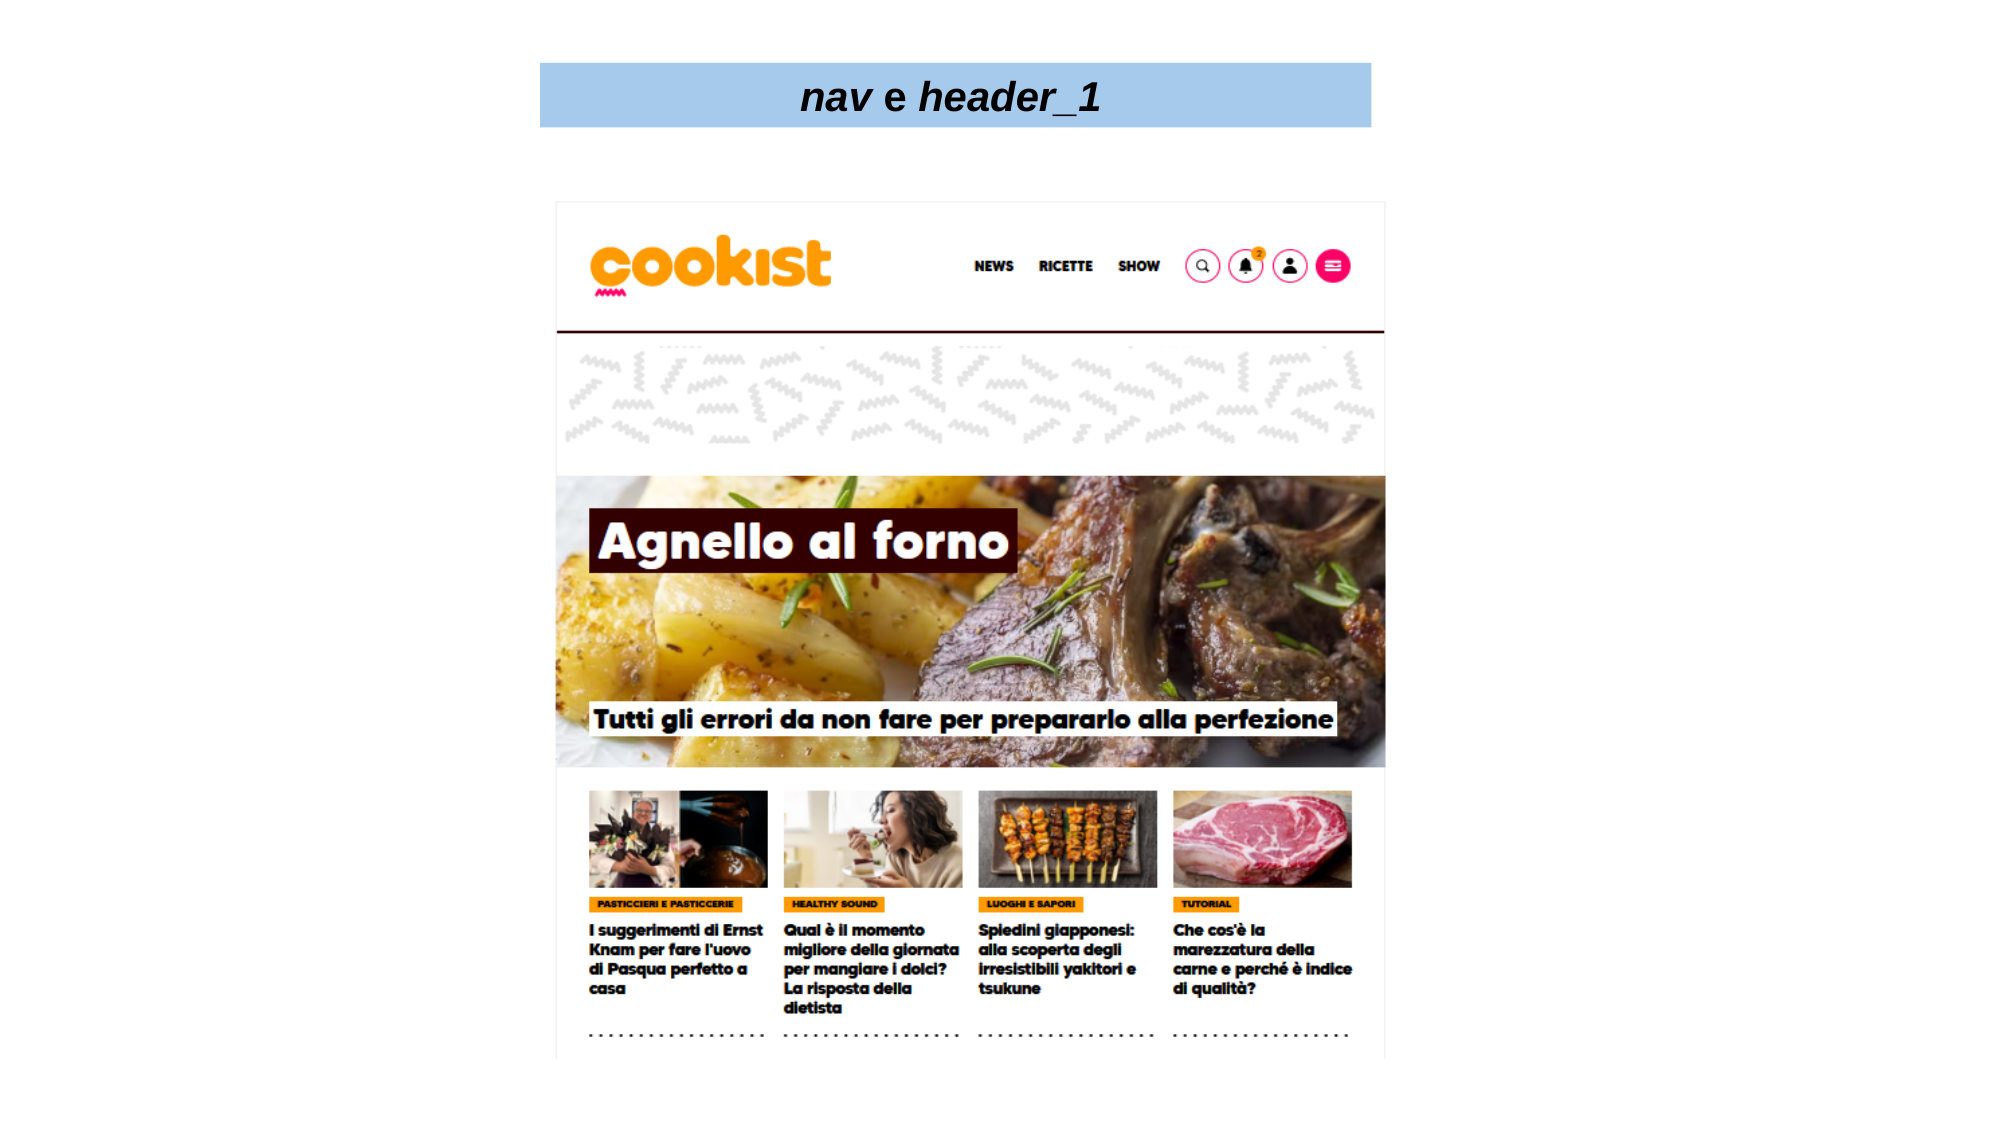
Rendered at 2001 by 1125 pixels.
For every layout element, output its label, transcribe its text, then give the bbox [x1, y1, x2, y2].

text_box nav e header_1 [540, 62, 1372, 128]
picture [442, 142, 1478, 1059]
